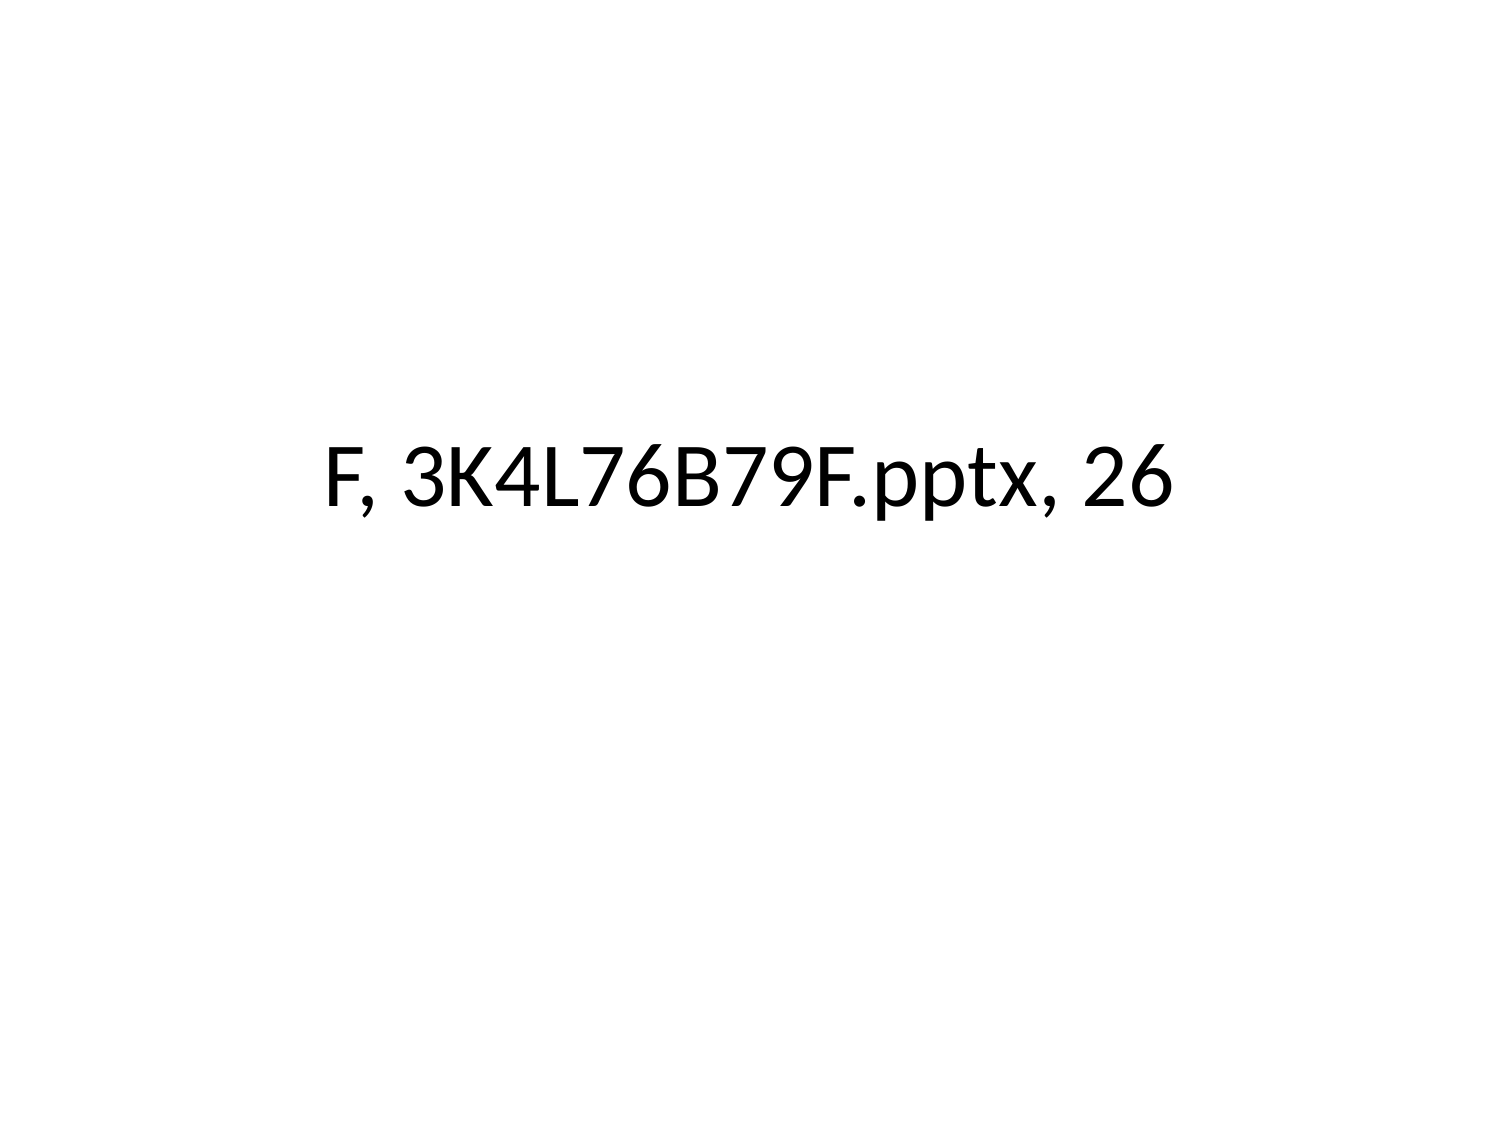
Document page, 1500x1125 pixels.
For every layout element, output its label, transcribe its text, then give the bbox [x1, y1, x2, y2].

title F, 3K4L76B79F.pptx, 26 [112, 349, 1388, 591]
